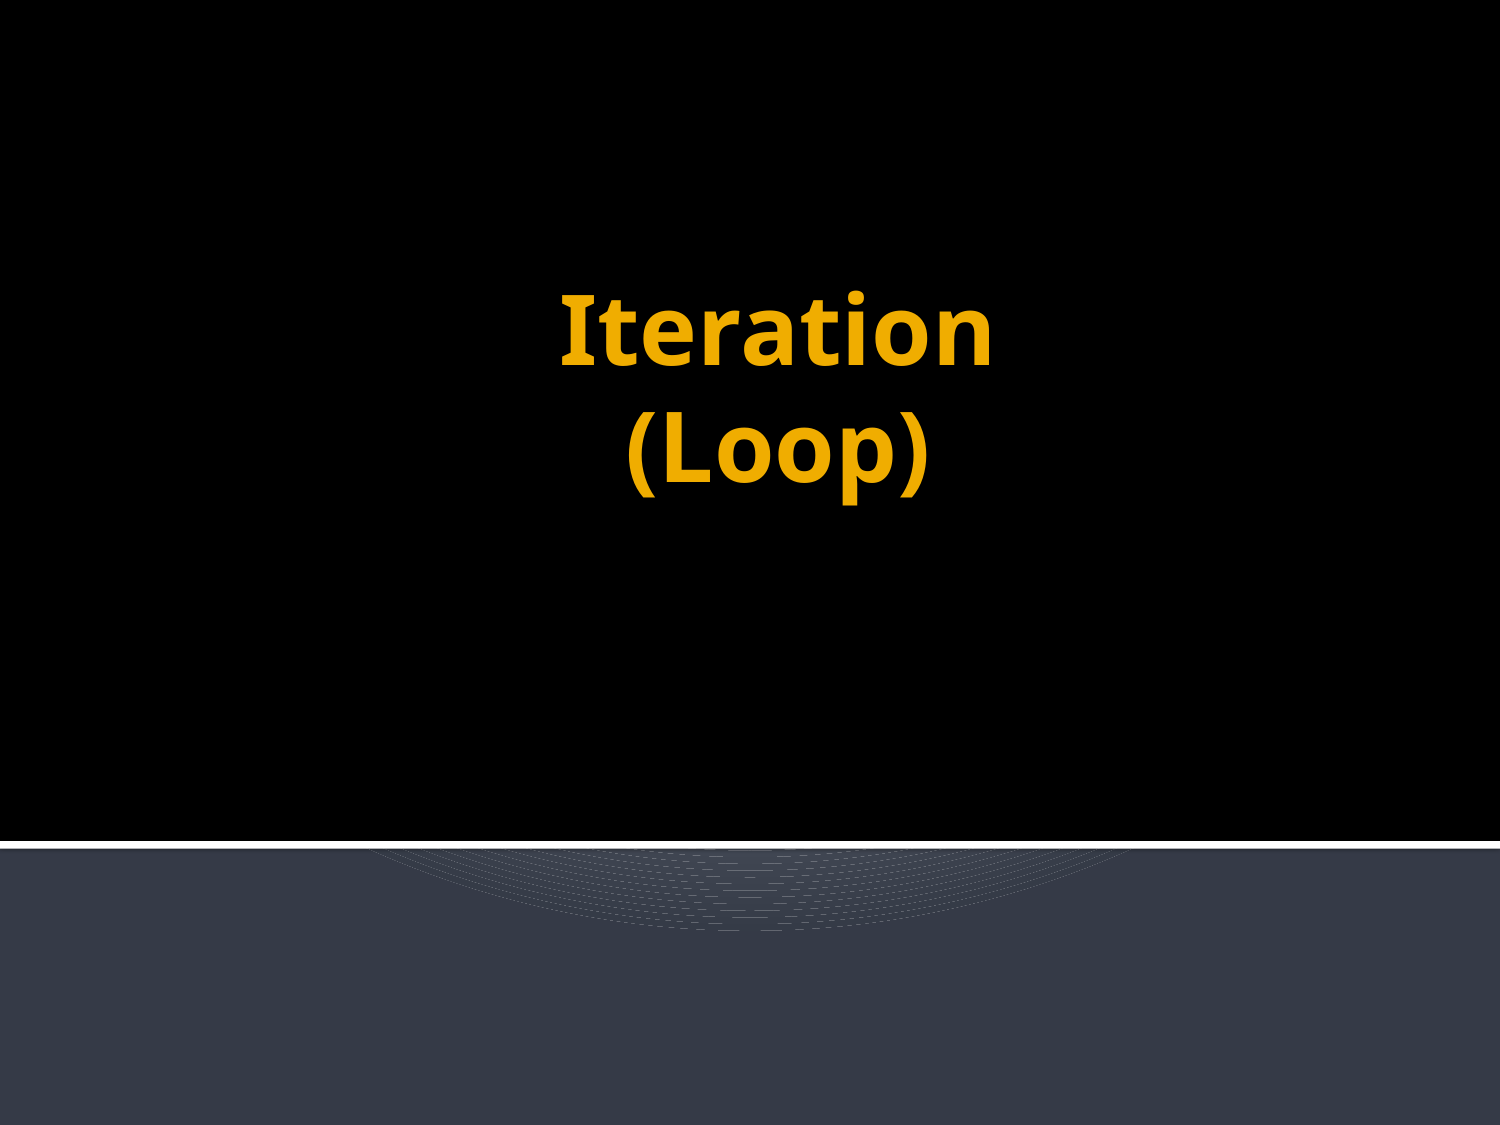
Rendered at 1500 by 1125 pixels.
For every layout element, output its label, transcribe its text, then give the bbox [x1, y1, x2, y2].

title Iteration (Loop) [112, 267, 1438, 542]
